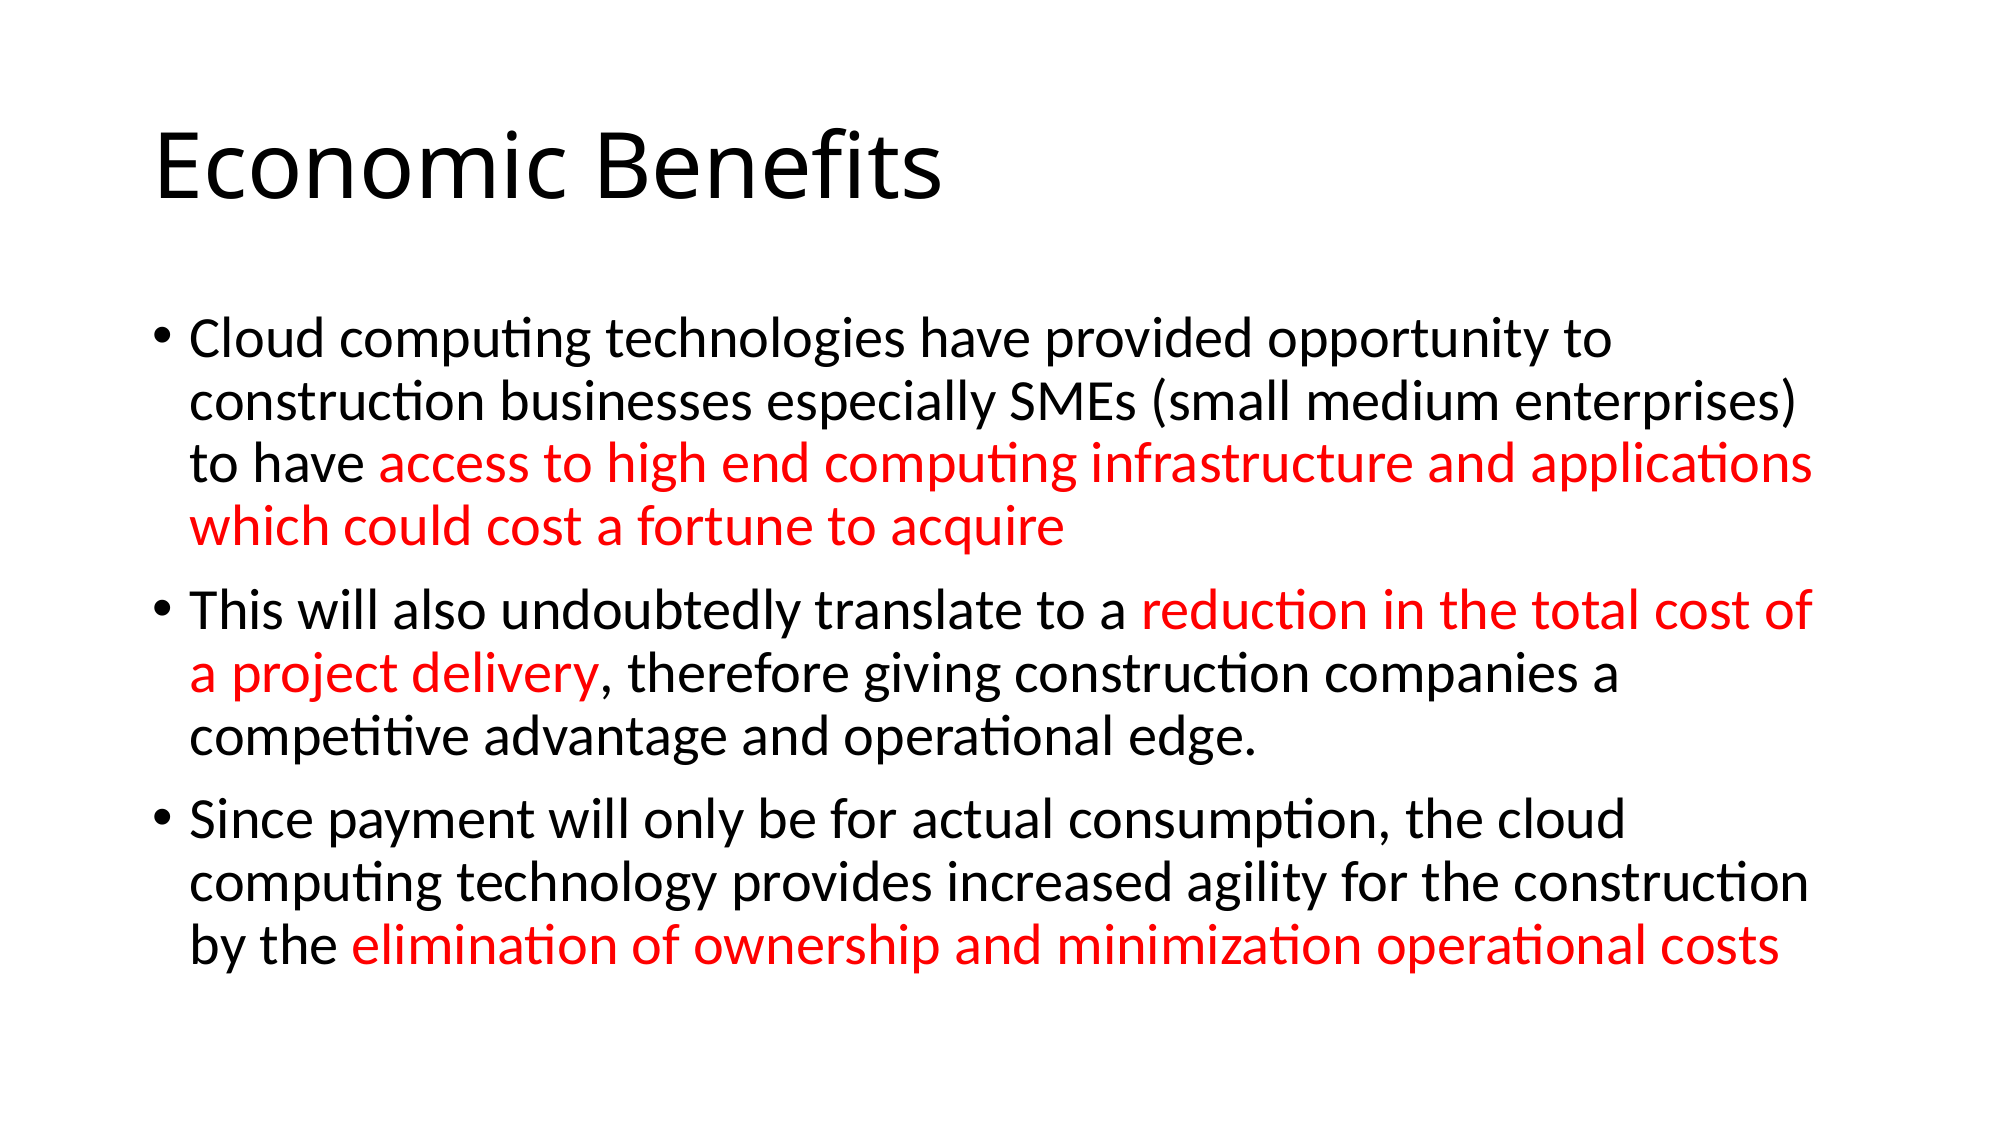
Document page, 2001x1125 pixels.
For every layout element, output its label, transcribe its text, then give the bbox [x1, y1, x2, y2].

title Economic Benefits [137, 59, 1863, 278]
list Cloud computing technologies have provided opportunity to construction businesses especially SMEs (small medium enterprises) to have access to high end computing infrastructure and applications which could cost a fortune to acquire This will also undoubtedly translate to a reduction in the total cost of a project delivery, therefore giving construction companies a competitive advantage and operational edge. Since payment will only be for actual consumption, the cloud computing technology provides increased agility for the construction by the elimination of ownership and minimization operational costs [137, 299, 1863, 1014]
